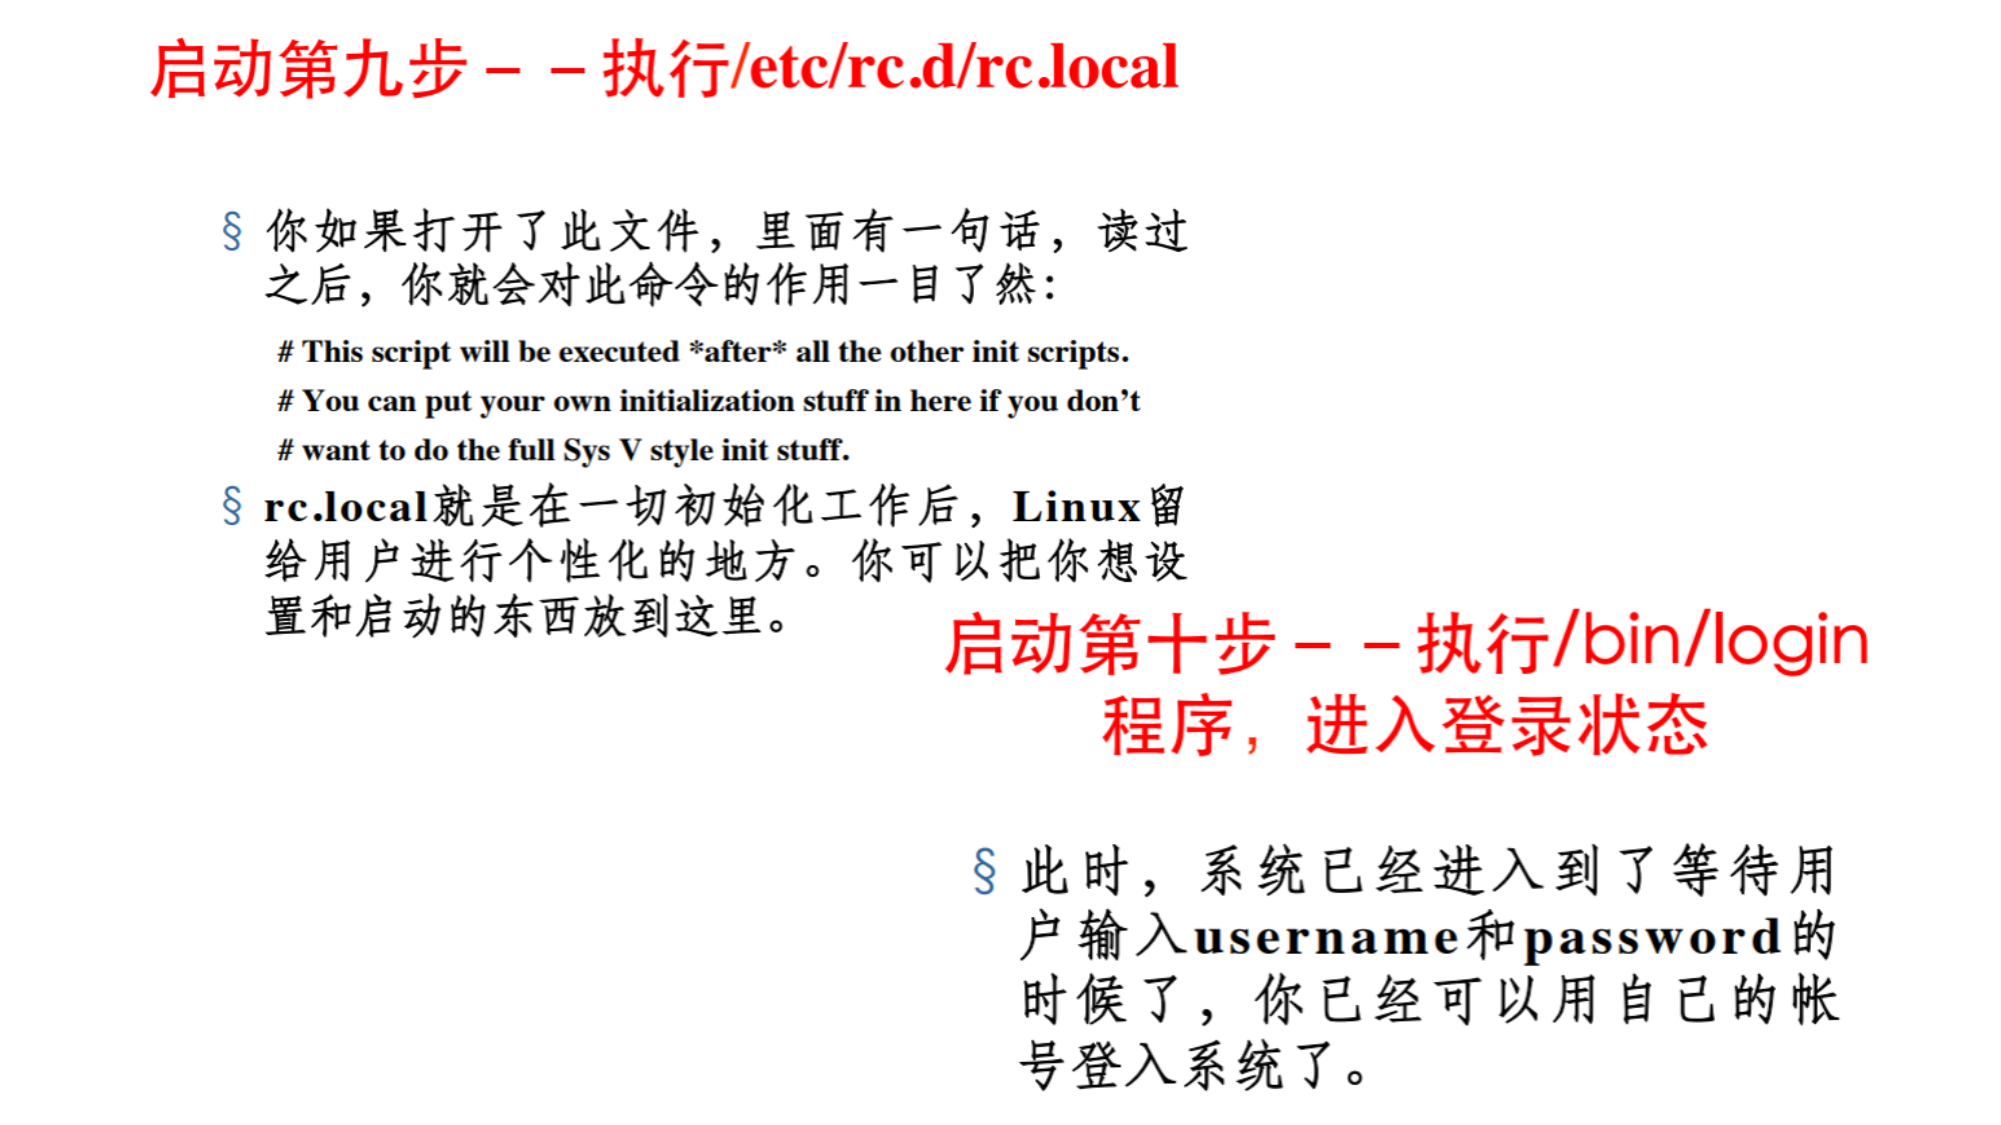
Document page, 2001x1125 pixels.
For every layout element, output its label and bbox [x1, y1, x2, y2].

picture [139, 28, 1892, 1108]
